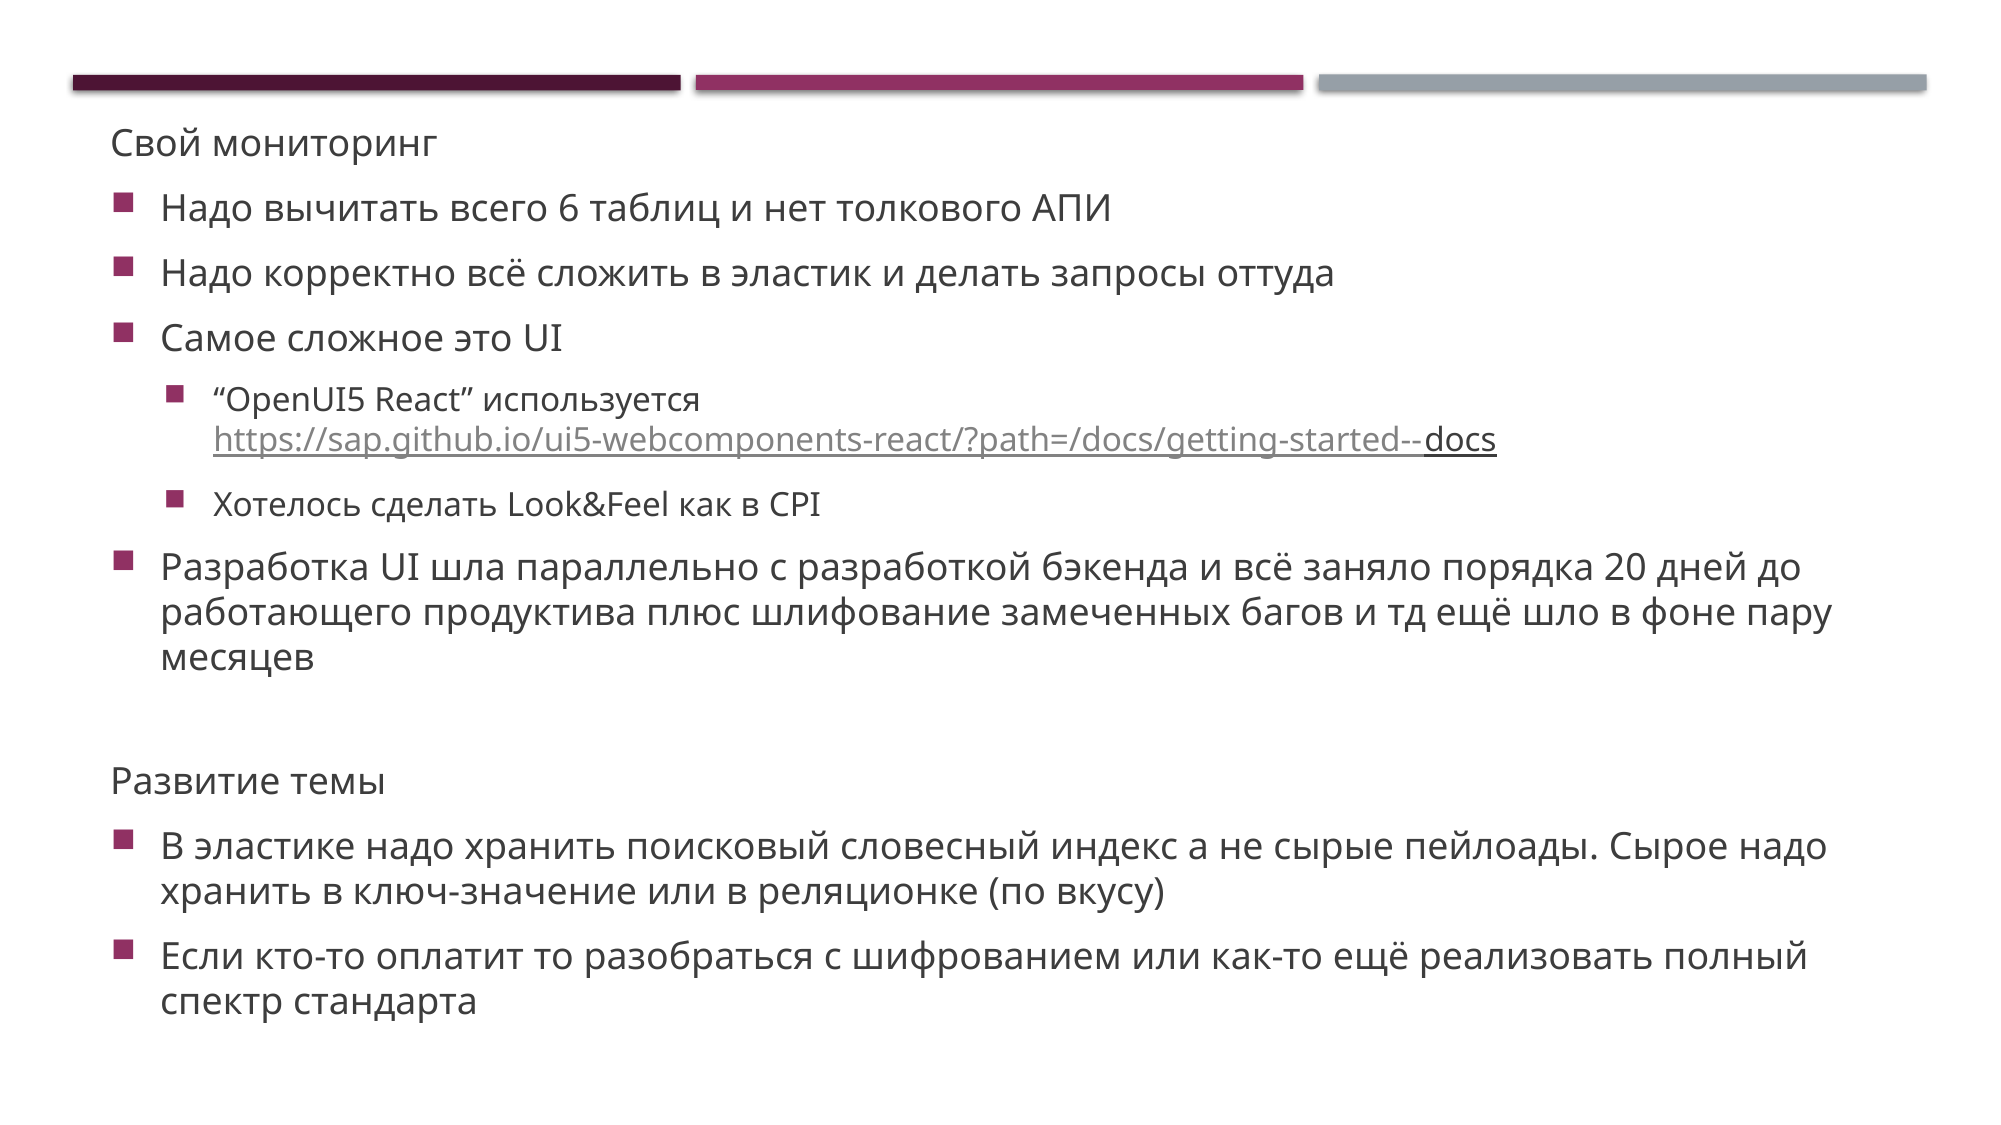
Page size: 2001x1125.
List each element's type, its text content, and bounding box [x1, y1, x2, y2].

text_box Свой мониторинг Надо вычитать всего 6 таблиц и нет толкового АПИ Надо корректно всё сложить в эластик и делать запросы оттуда Самое сложное это UI “OpenUI5 React” используется https://sap.github.io/ui5-webcomponents-react/?path=/docs/getting-started--docs Хотелось сделать Look&Feel как в CPI Разработка UI шла параллельно с разработкой бэкенда и всё заняло порядка 20 дней до работающего продуктива плюс шлифование замеченных багов и тд ещё шло в фоне пару месяцев Развитие темы В эластике надо хранить поисковый словесный индекс а не сырые пейлоады. Сырое надо хранить в ключ-значение или в реляционке (по вкусу) Если кто-то оплатит то разобраться с шифрованием или как-то ещё реализовать полный спектр стандарта [95, 111, 1905, 1083]
